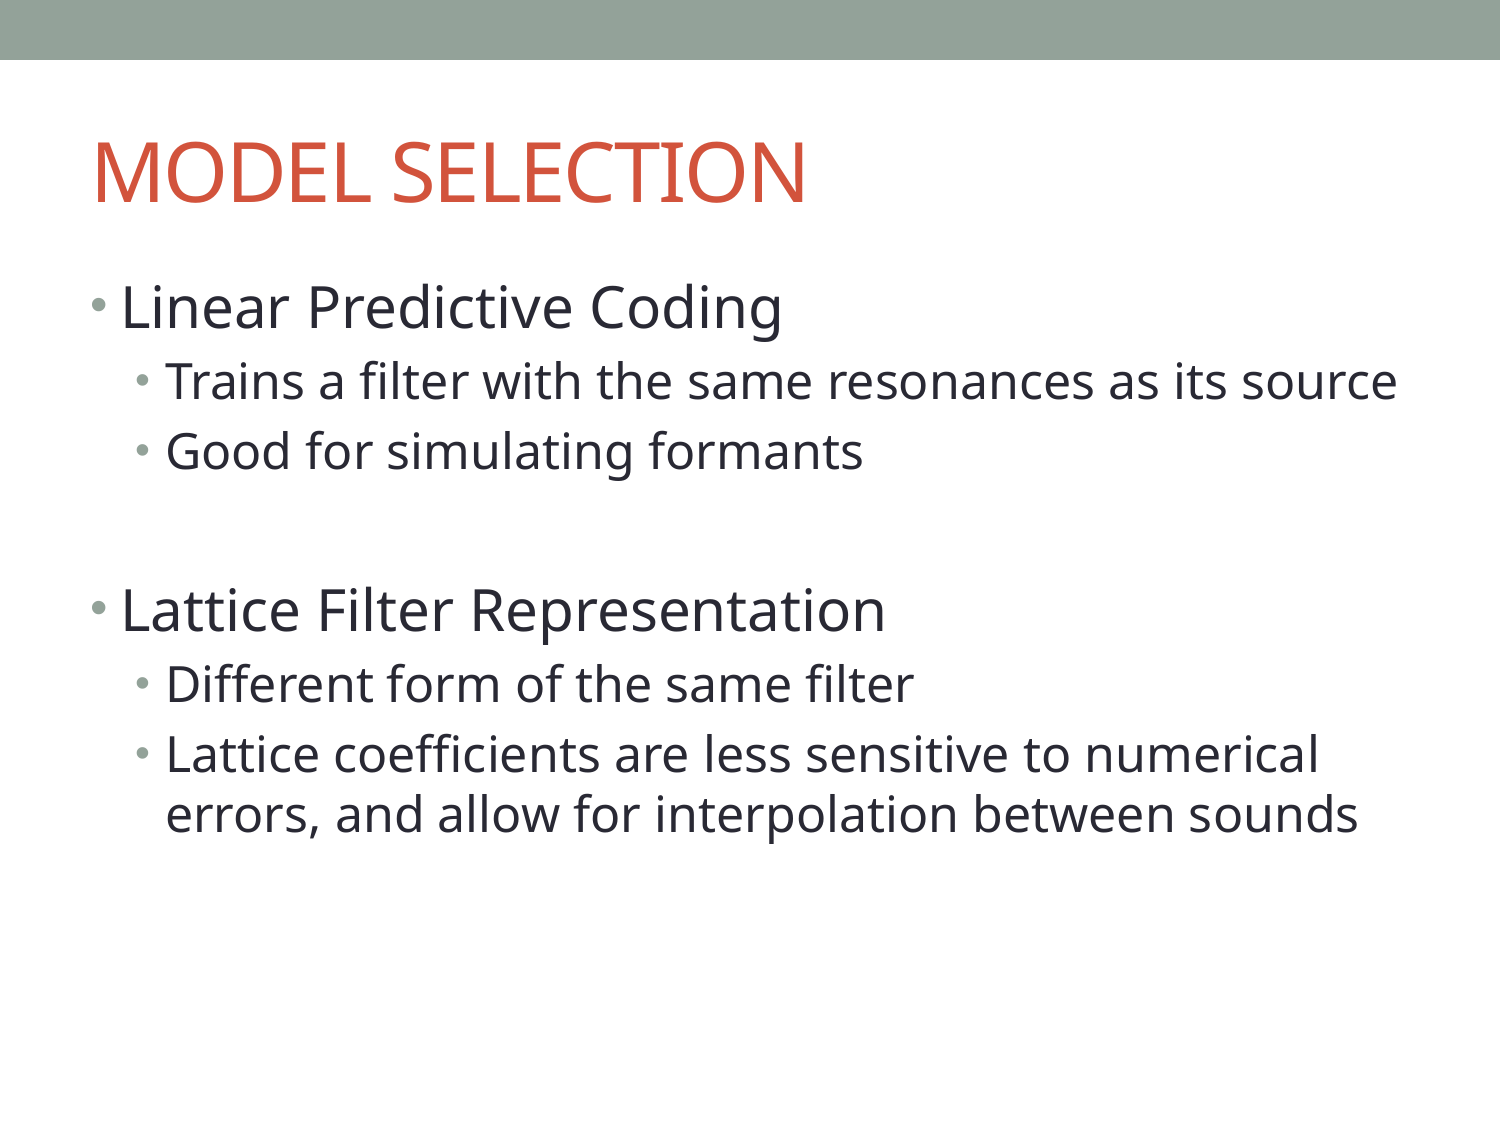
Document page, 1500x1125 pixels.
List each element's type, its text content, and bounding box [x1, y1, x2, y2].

list Linear Predictive Coding Trains a filter with the same resonances as its source Good for simulating formants Lattice Filter Representation Different form of the same filter Lattice coefficients are less sensitive to numerical errors, and allow for interpolation between sounds [75, 262, 1425, 1063]
title MODEL SELECTION [75, 87, 1425, 250]
